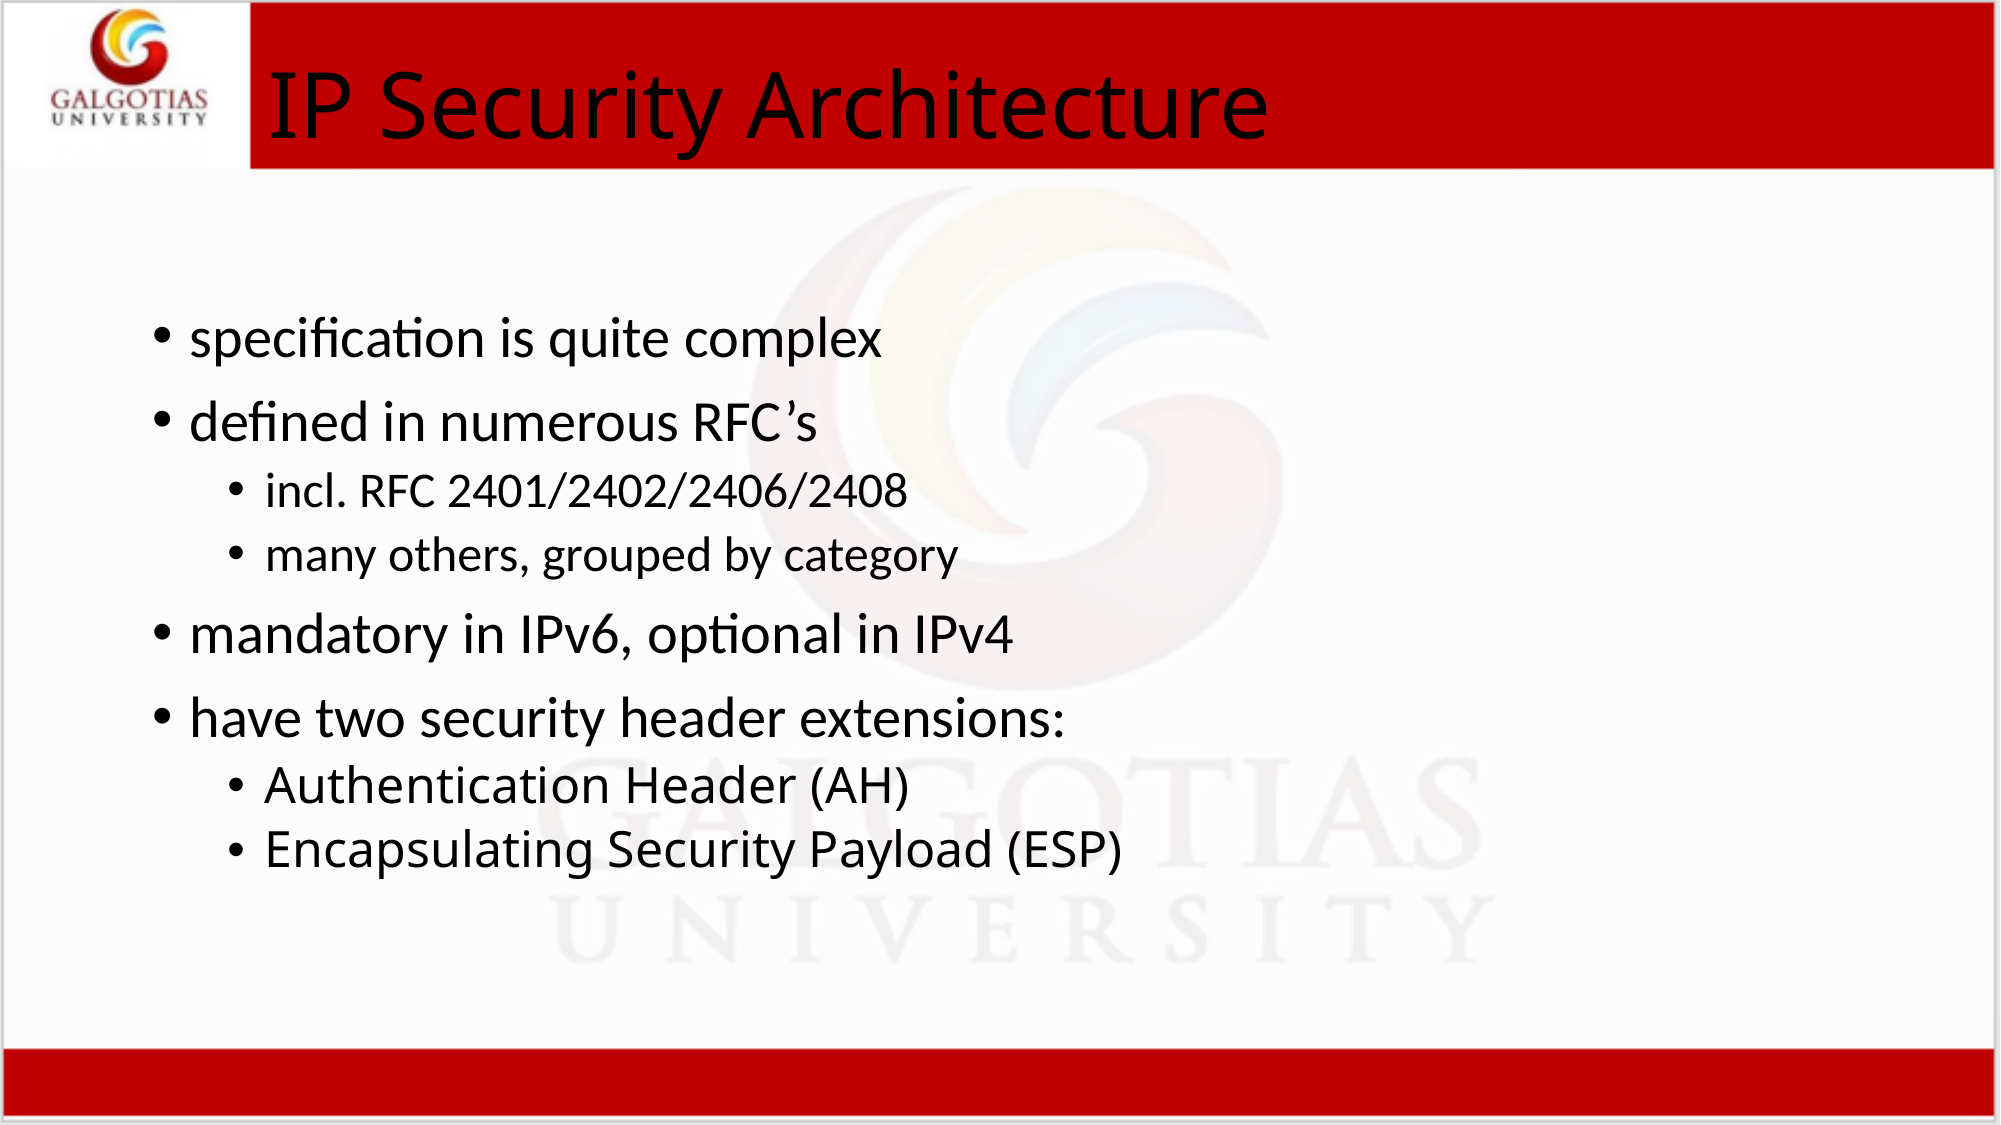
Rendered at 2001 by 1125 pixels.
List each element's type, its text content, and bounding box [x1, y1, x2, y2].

list specification is quite complex defined in numerous RFC’s incl. RFC 2401/2402/2406/2408 many others, grouped by category mandatory in IPv6, optional in IPv4 have two security header extensions: Authentication Header (AH) Encapsulating Security Payload (ESP) [137, 299, 1863, 1014]
picture [0, 0, 2001, 1125]
title IP Security Architecture [253, 0, 1979, 218]
